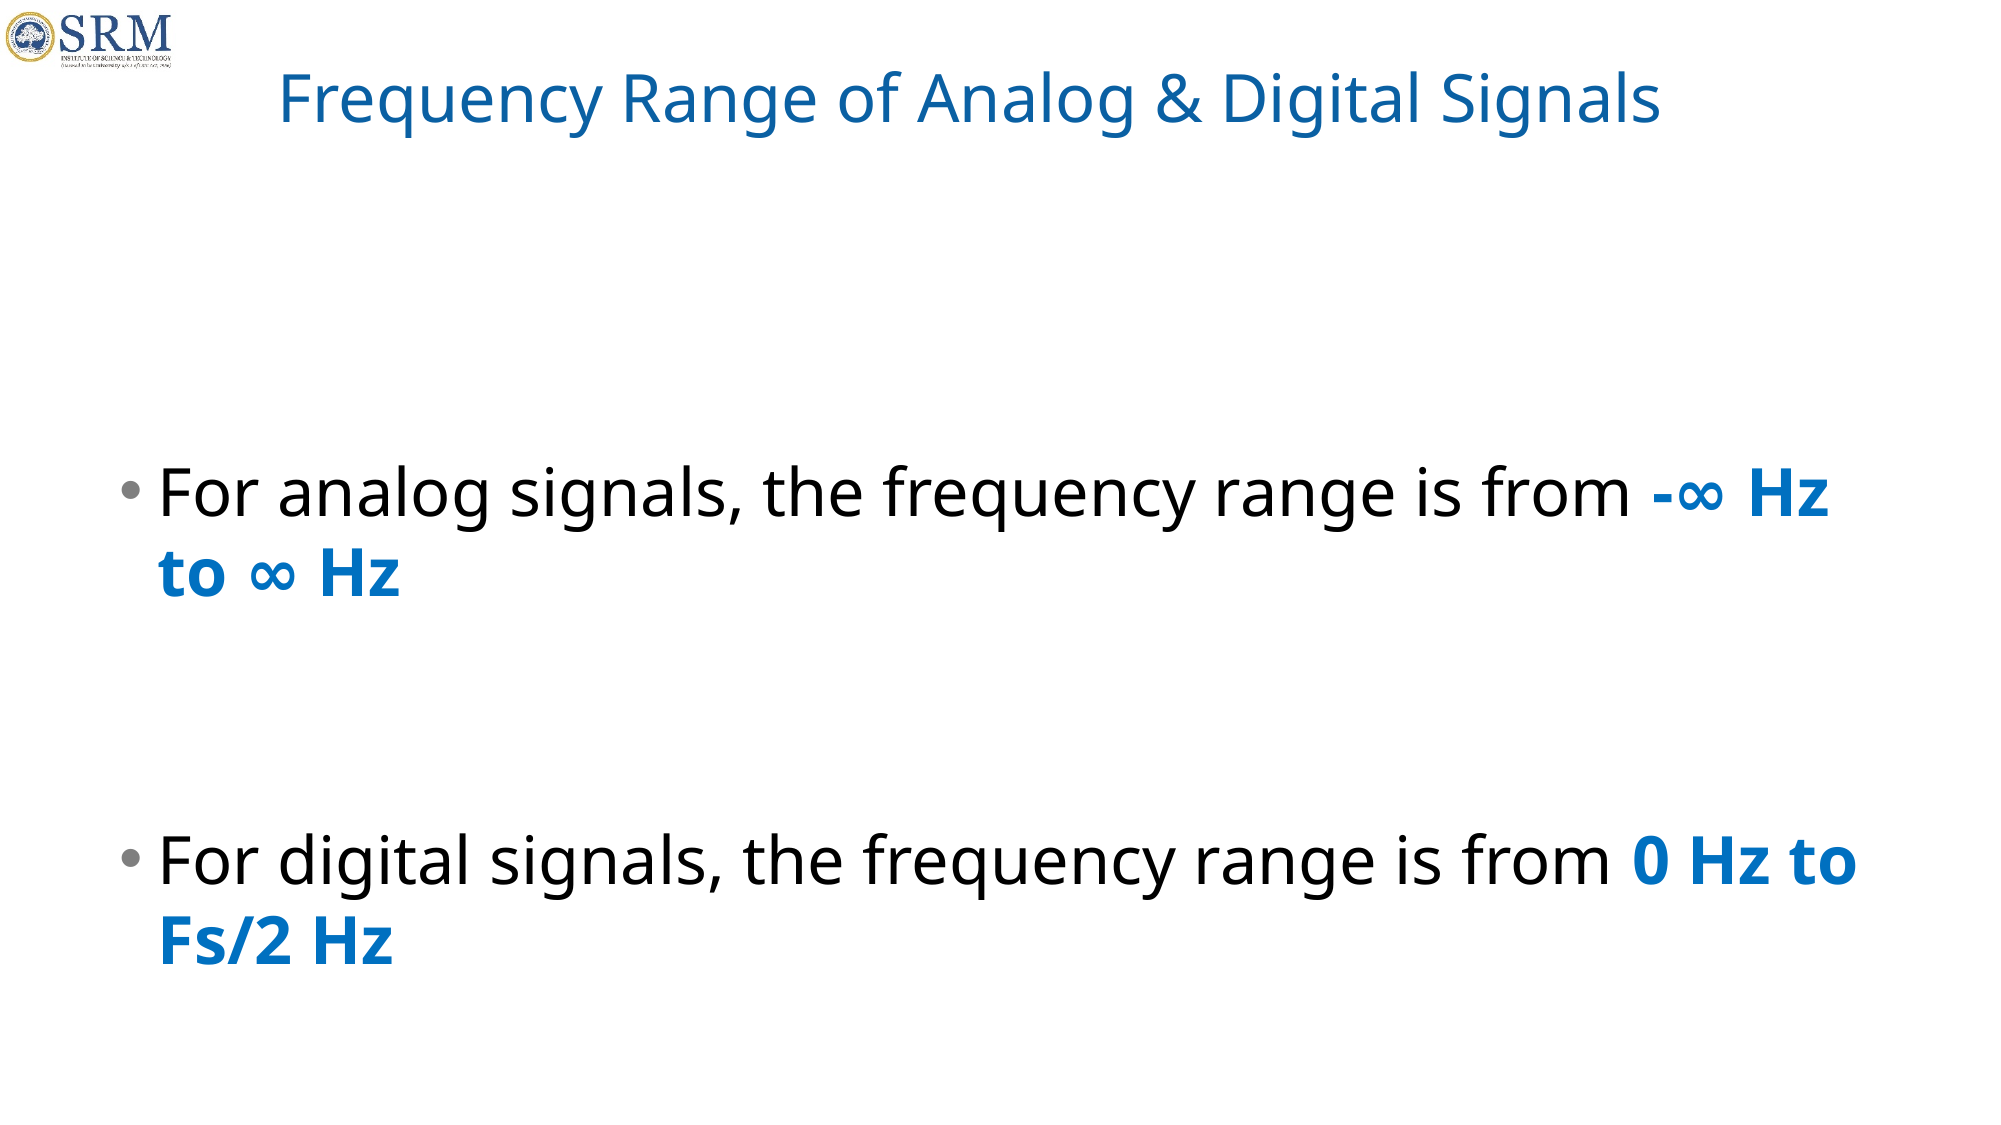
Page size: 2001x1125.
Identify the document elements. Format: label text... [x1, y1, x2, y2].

title Frequency Range of Analog & Digital Signals [262, 30, 1738, 161]
picture [0, 0, 177, 76]
list For analog signals, the frequency range is from -∞ Hz to ∞ Hz For digital signals, the frequency range is from 0 Hz to Fs/2 Hz [104, 249, 1891, 1013]
